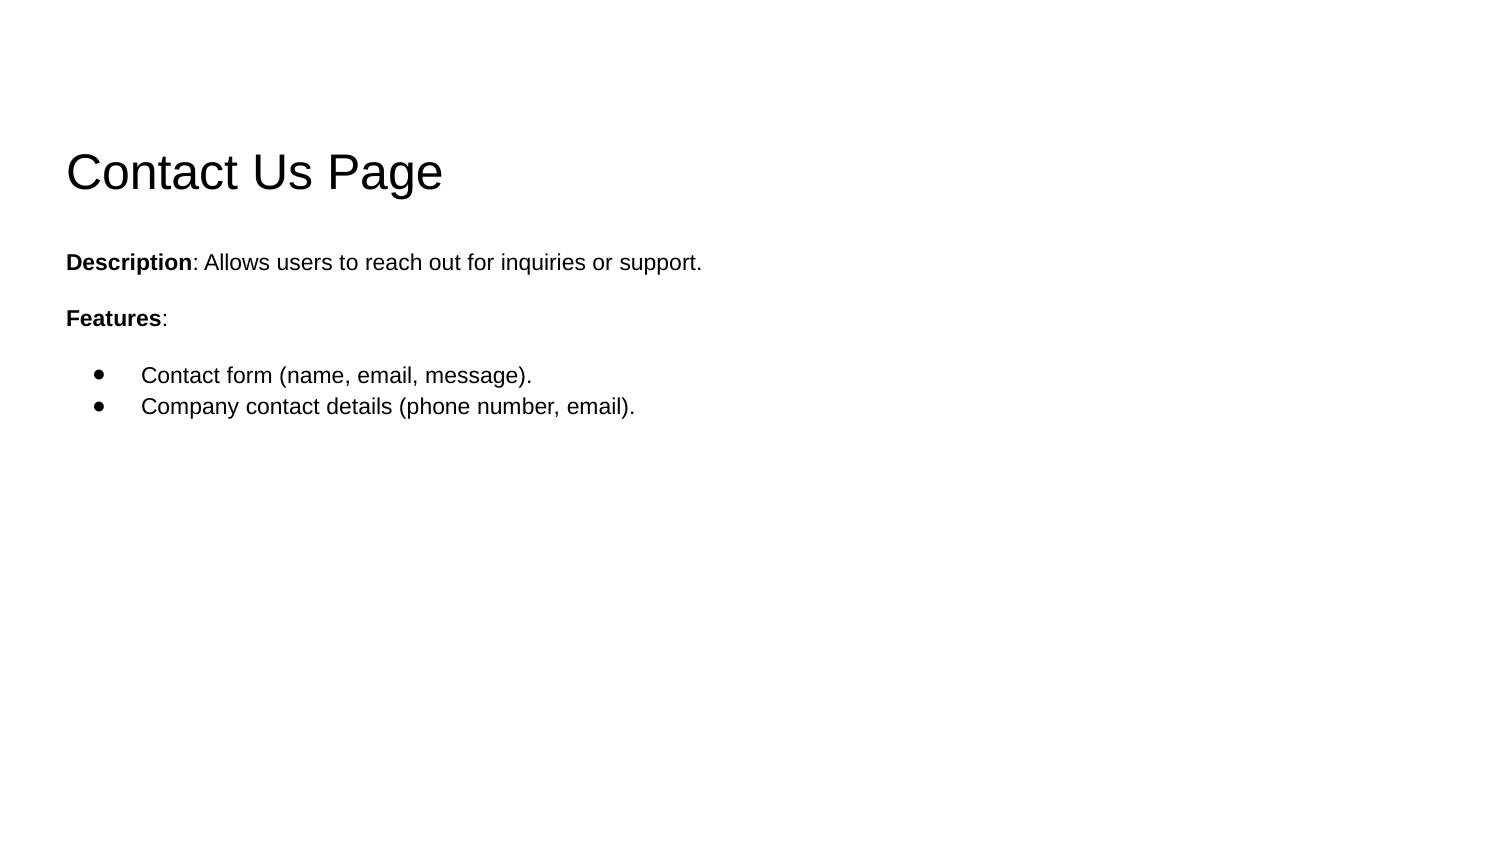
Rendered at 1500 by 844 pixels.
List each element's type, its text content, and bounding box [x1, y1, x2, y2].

title Contact Us Page [51, 91, 512, 216]
list Description: Allows users to reach out for inquiries or support. Features: Contact form (name, email, message). Company contact details (phone number, email). [51, 227, 816, 750]
